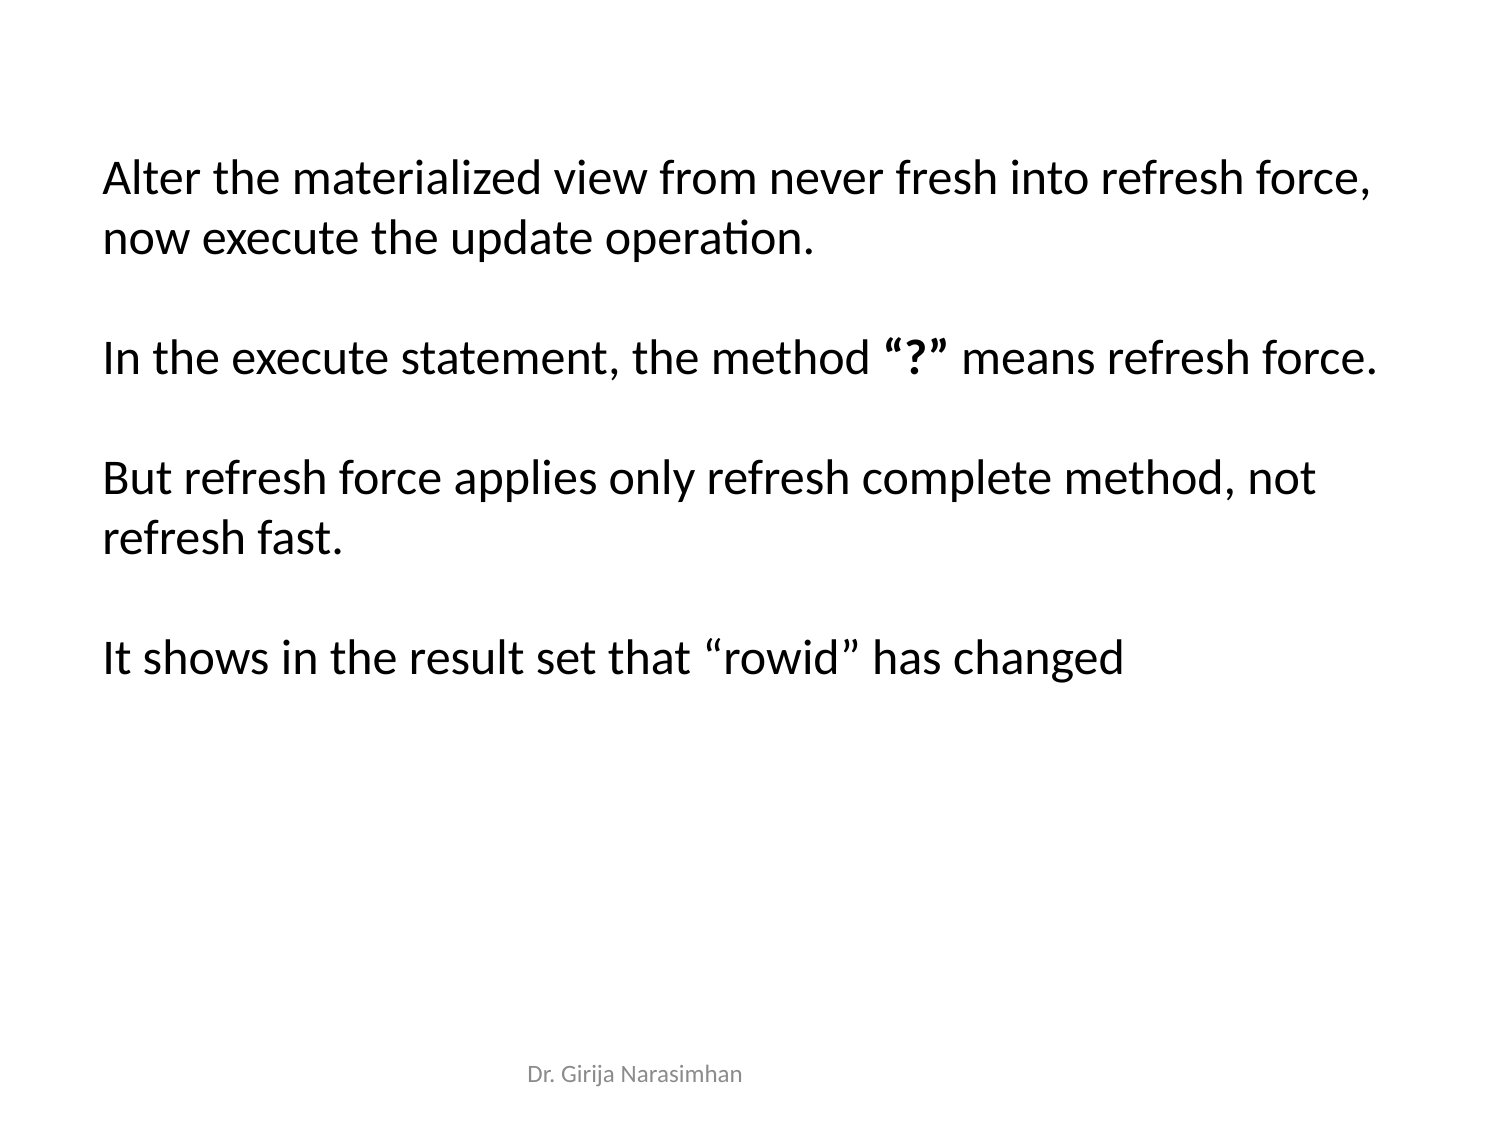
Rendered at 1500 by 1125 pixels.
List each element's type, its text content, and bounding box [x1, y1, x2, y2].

footer Dr. Girija Narasimhan [512, 1042, 988, 1103]
text_box Alter the materialized view from never fresh into refresh force, now execute the update operation. In the execute statement, the method “?” means refresh force. But refresh force applies only refresh complete method, not refresh fast. It shows in the result set that “rowid” has changed [87, 137, 1450, 693]
